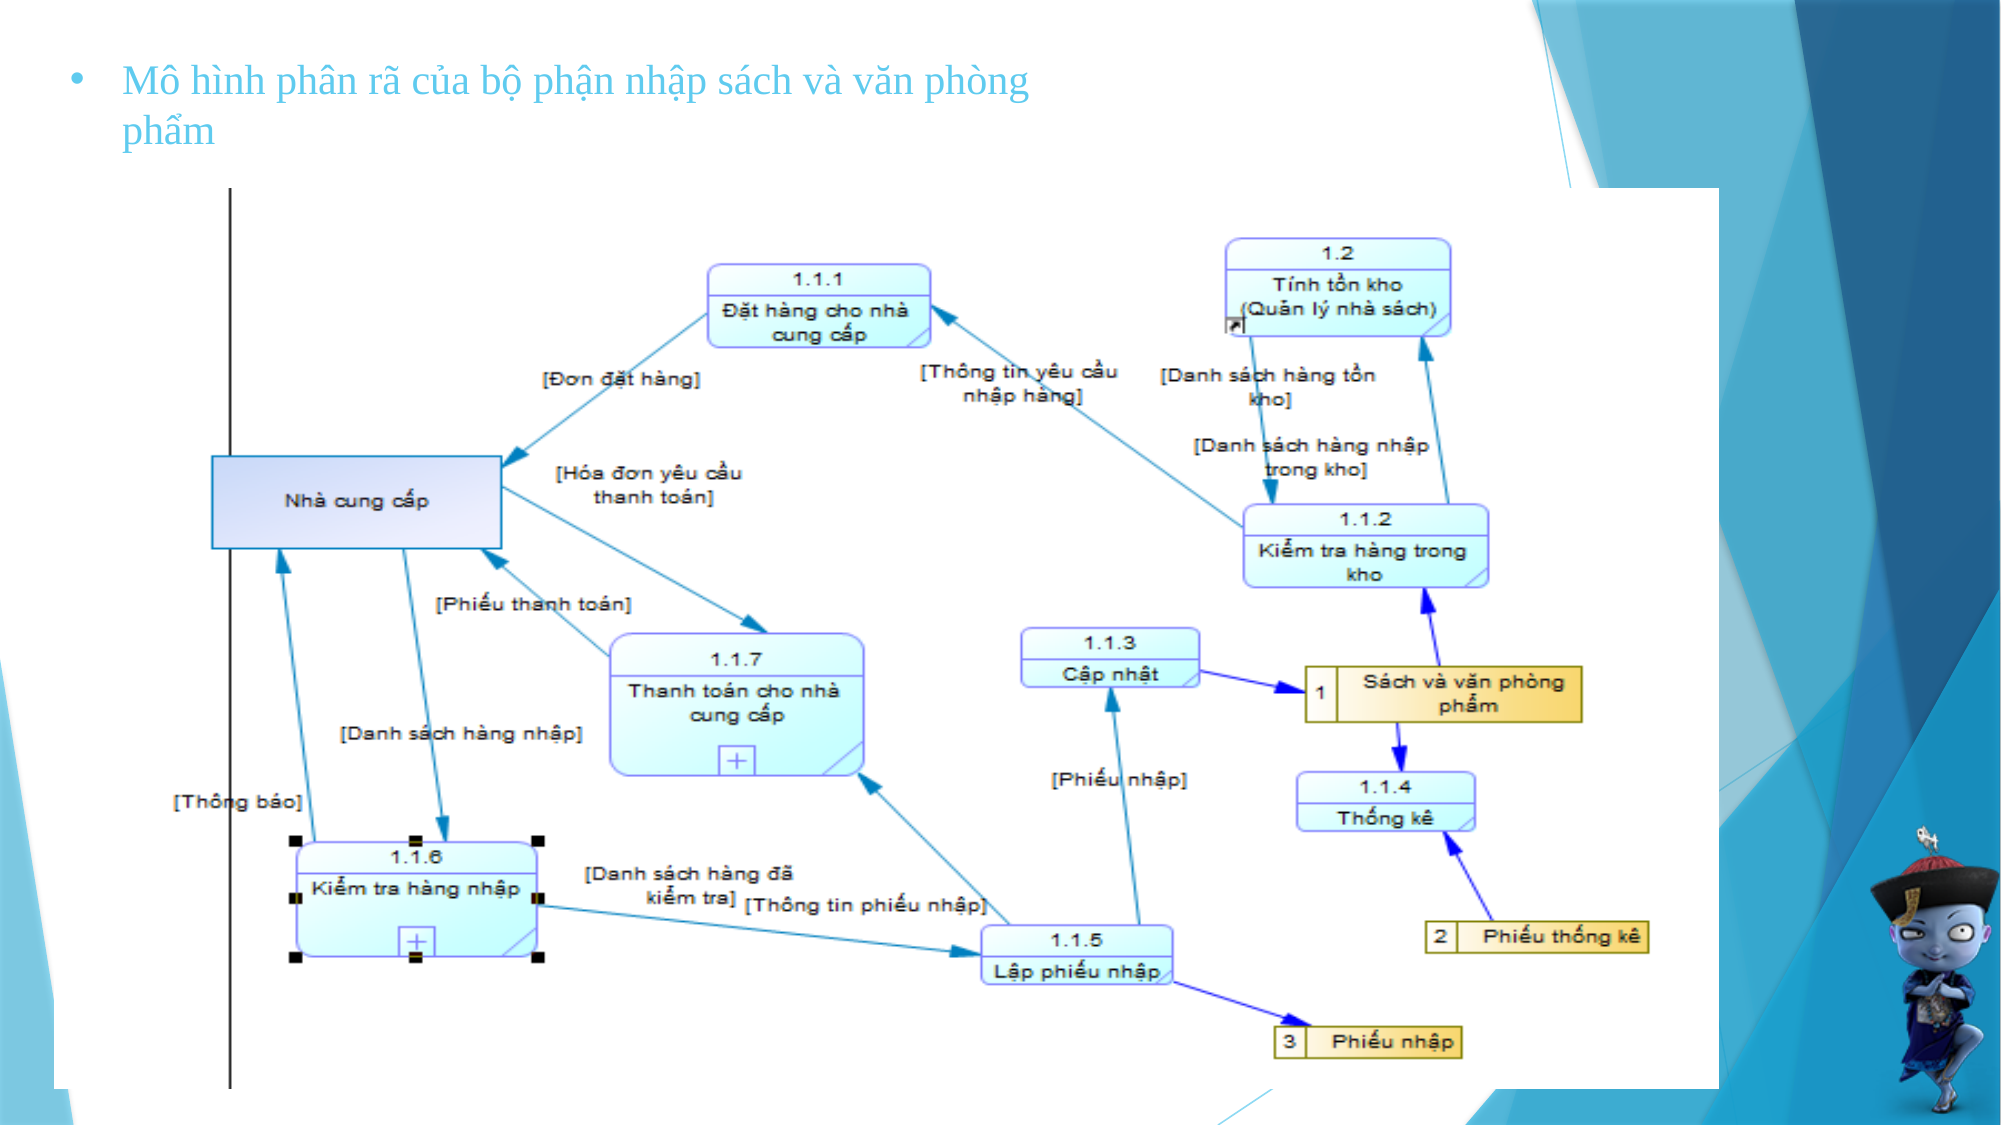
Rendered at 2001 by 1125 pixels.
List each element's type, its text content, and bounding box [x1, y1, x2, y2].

title Mô hình phân rã của bộ phận nhập sách và văn phòng phẩm [54, 44, 1780, 161]
picture [54, 187, 1719, 1089]
picture [1790, 824, 2000, 1125]
